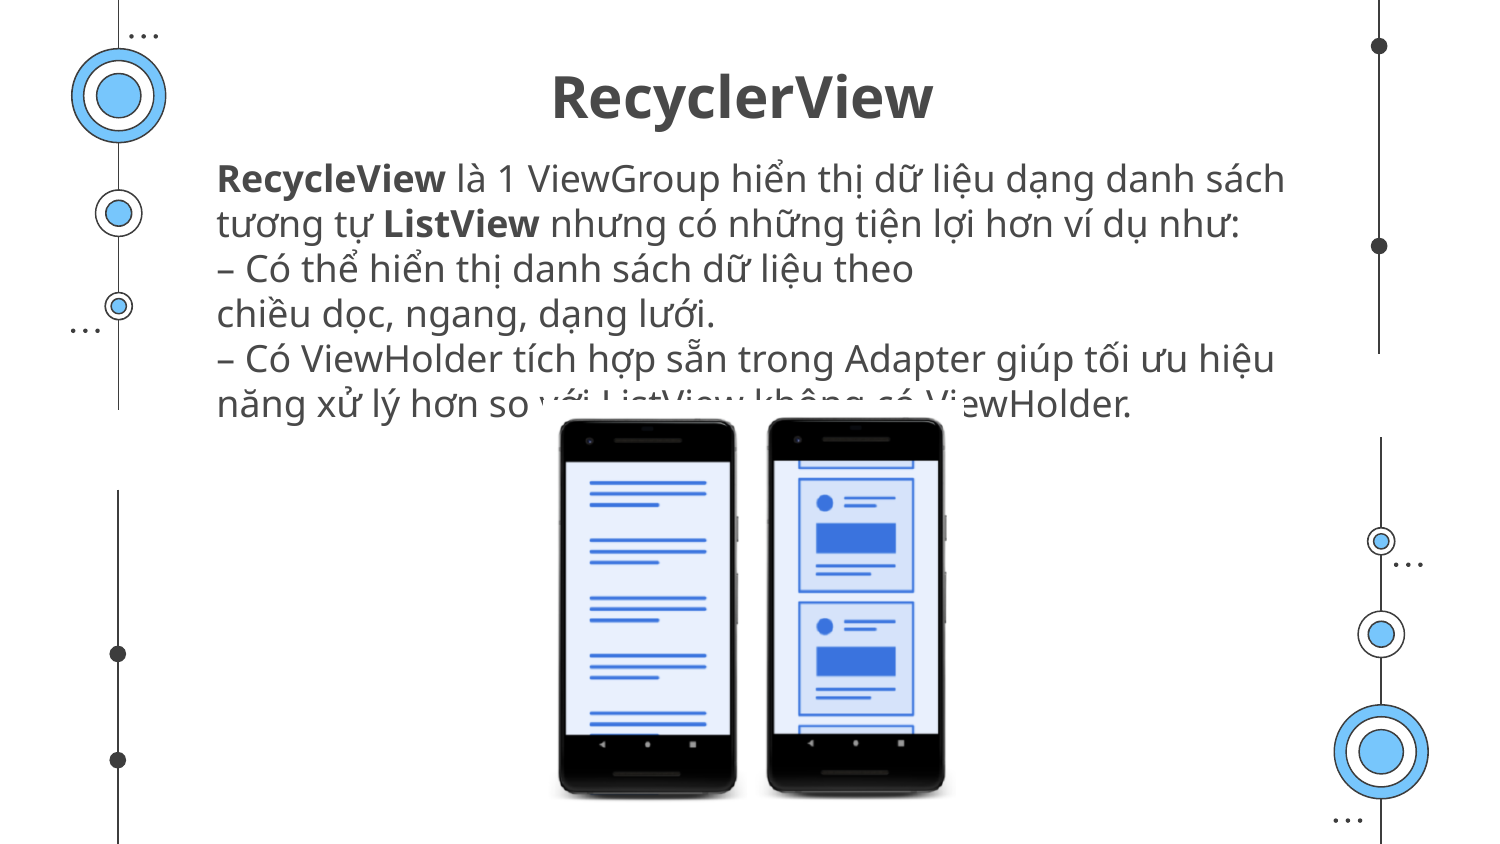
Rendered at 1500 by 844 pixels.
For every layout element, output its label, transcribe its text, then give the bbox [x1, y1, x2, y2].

subtitle RecycleView là 1 ViewGroup hiển thị dữ liệu dạng danh sách tương tự ListView nhưng có những tiện lợi hơn ví dụ như: – Có thể hiển thị danh sách dữ liệu theo chiều dọc, ngang, dạng lưới. – Có ViewHolder tích hợp sẵn trong Adapter giúp tối ưu hiệu năng xử lý hơn so với ListView không có ViewHolder. [201, 139, 1345, 381]
picture [542, 400, 965, 812]
title RecyclerView [347, 45, 1137, 139]
